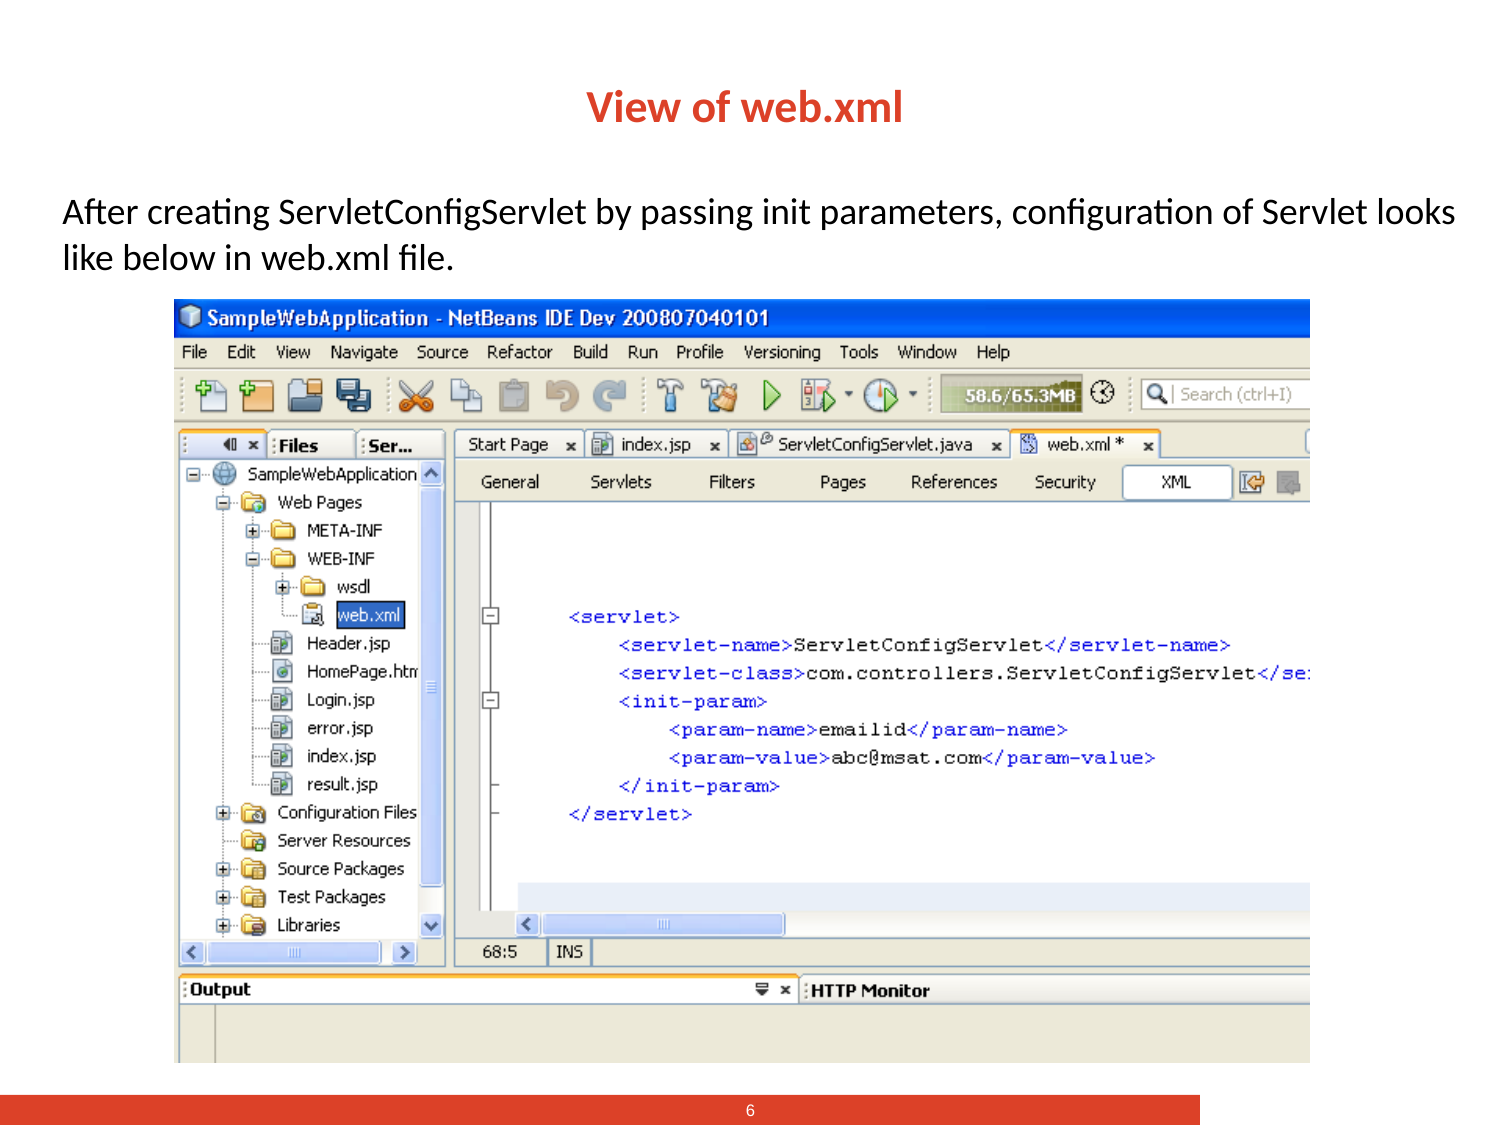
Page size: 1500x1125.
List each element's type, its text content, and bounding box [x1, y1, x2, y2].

picture [174, 299, 1310, 1063]
list After creating ServletConfigServlet by passing init parameters, configuration of Servlet looks like below in web.xml file. [62, 187, 1465, 279]
title View of web.xml [49, 76, 1452, 133]
